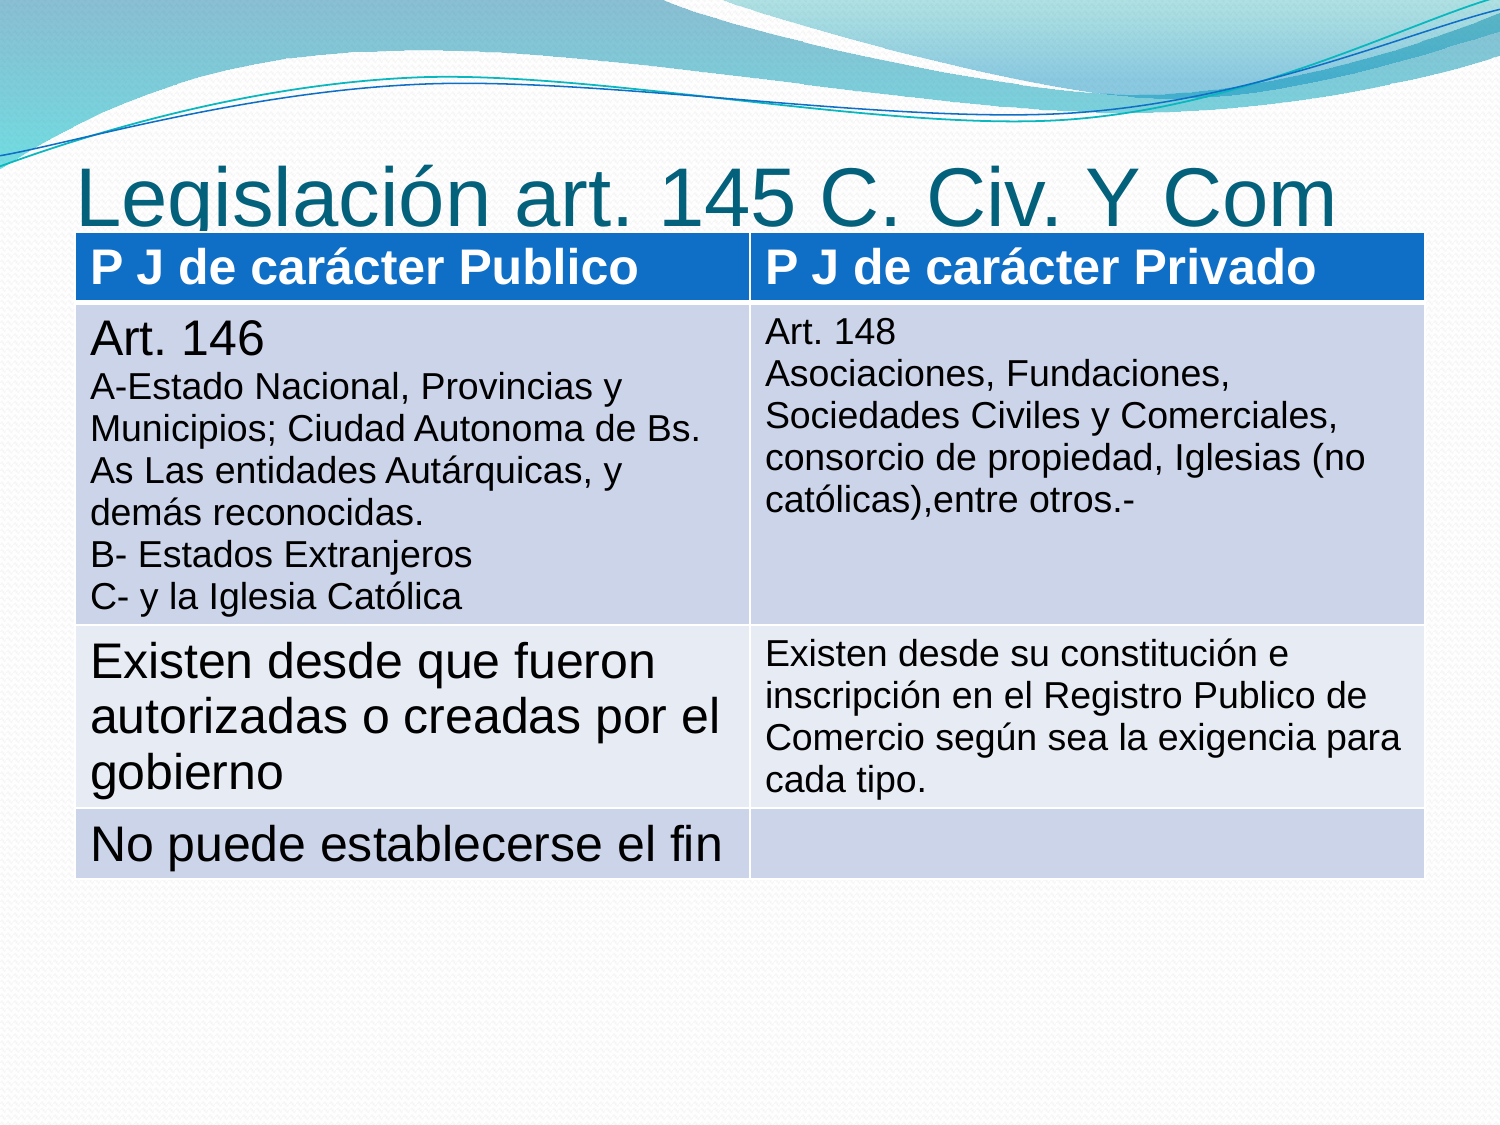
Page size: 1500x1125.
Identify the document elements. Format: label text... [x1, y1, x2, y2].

table_cell Art. 146 A-Estado Nacional, Provincias y Municipios; Ciudad Autonoma de Bs. As Las entidades Autárquicas, y demás reconocidas. B- Estados Extranjeros C- y la Iglesia Católica [76, 305, 749, 624]
table_cell Existen desde su constitución e inscripción en el Registro Publico de Comercio según sea la exigencia para cada tipo. [751, 626, 1424, 807]
table_header P J de carácter Privado [751, 233, 1424, 300]
table_cell No puede establecerse el fin [76, 809, 749, 878]
title Legislación art. 145 C. Civ. Y Com [75, 115, 1425, 231]
table_cell Existen desde que fueron autorizadas o creadas por el gobierno [76, 626, 749, 807]
table_cell Art. 148 Asociaciones, Fundaciones, Sociedades Civiles y Comerciales, consorcio de propiedad, Iglesias (no católicas),entre otros.- [751, 305, 1424, 624]
table_header P J de carácter Publico [76, 233, 749, 300]
table_cell [751, 809, 1424, 878]
